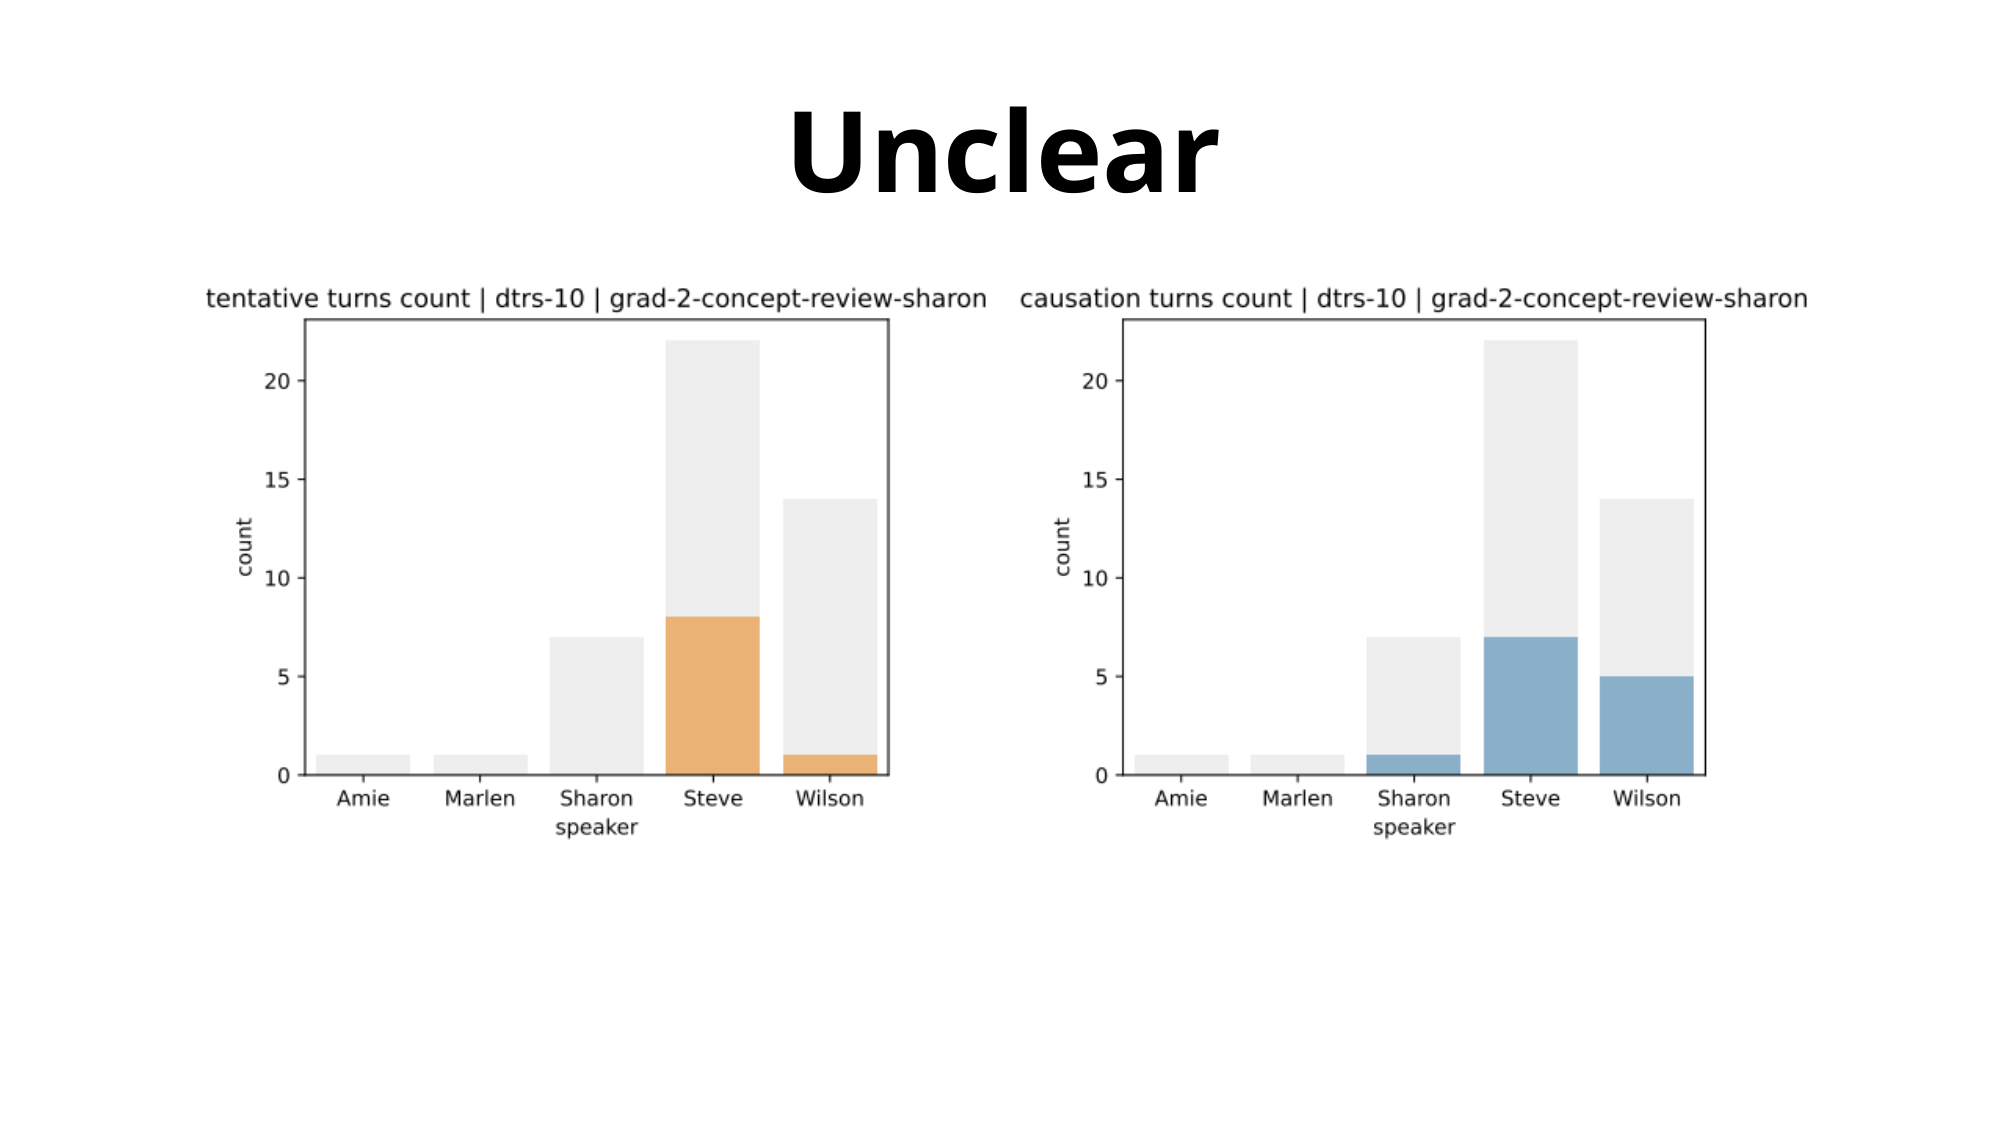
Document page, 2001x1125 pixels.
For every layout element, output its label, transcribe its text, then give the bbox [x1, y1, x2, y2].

picture [191, 273, 1000, 851]
text_box Unclear [770, 72, 1237, 222]
picture [1005, 273, 1823, 851]
